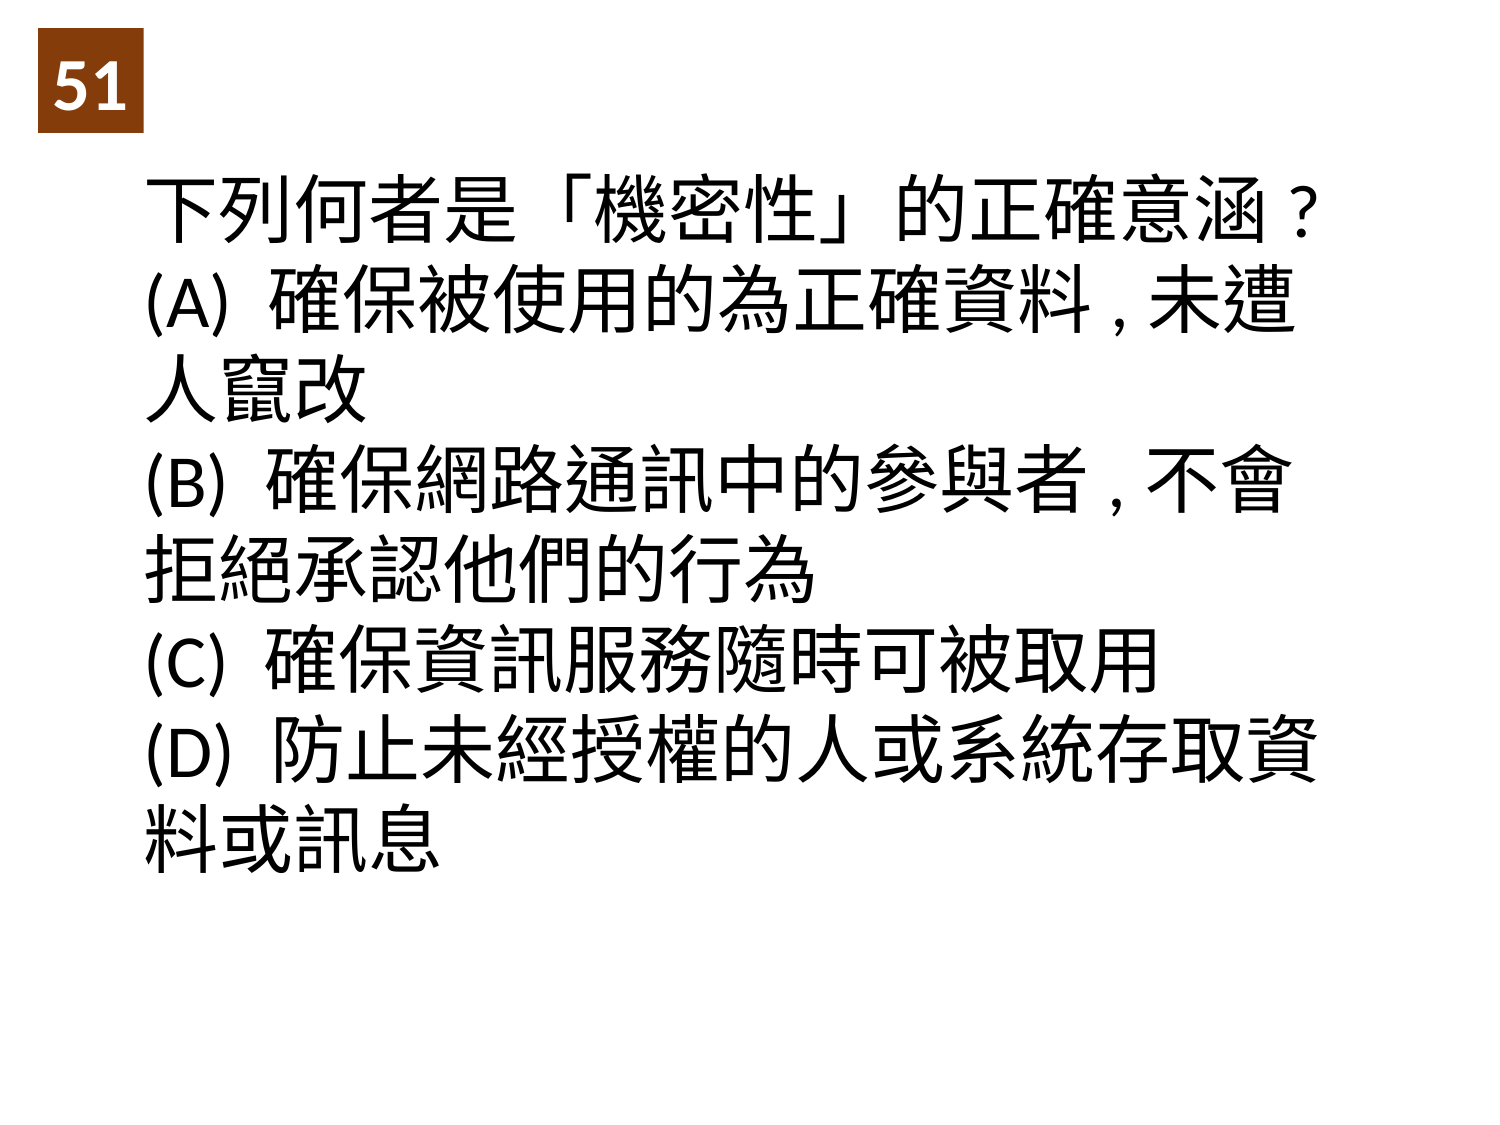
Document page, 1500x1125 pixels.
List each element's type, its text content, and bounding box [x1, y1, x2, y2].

text_box 下列何者是「機密性」的正確意涵? (A) 確保被使用的為正確資料,未遭人竄改 (B) 確保網路通訊中的參與者,不會拒絕承認他們的行為 (C) 確保資訊服務隨時可被取用 (D) 防止未經授權的人或系統存取資料或訊息 [128, 155, 1372, 890]
text_box 51 [38, 28, 144, 133]
